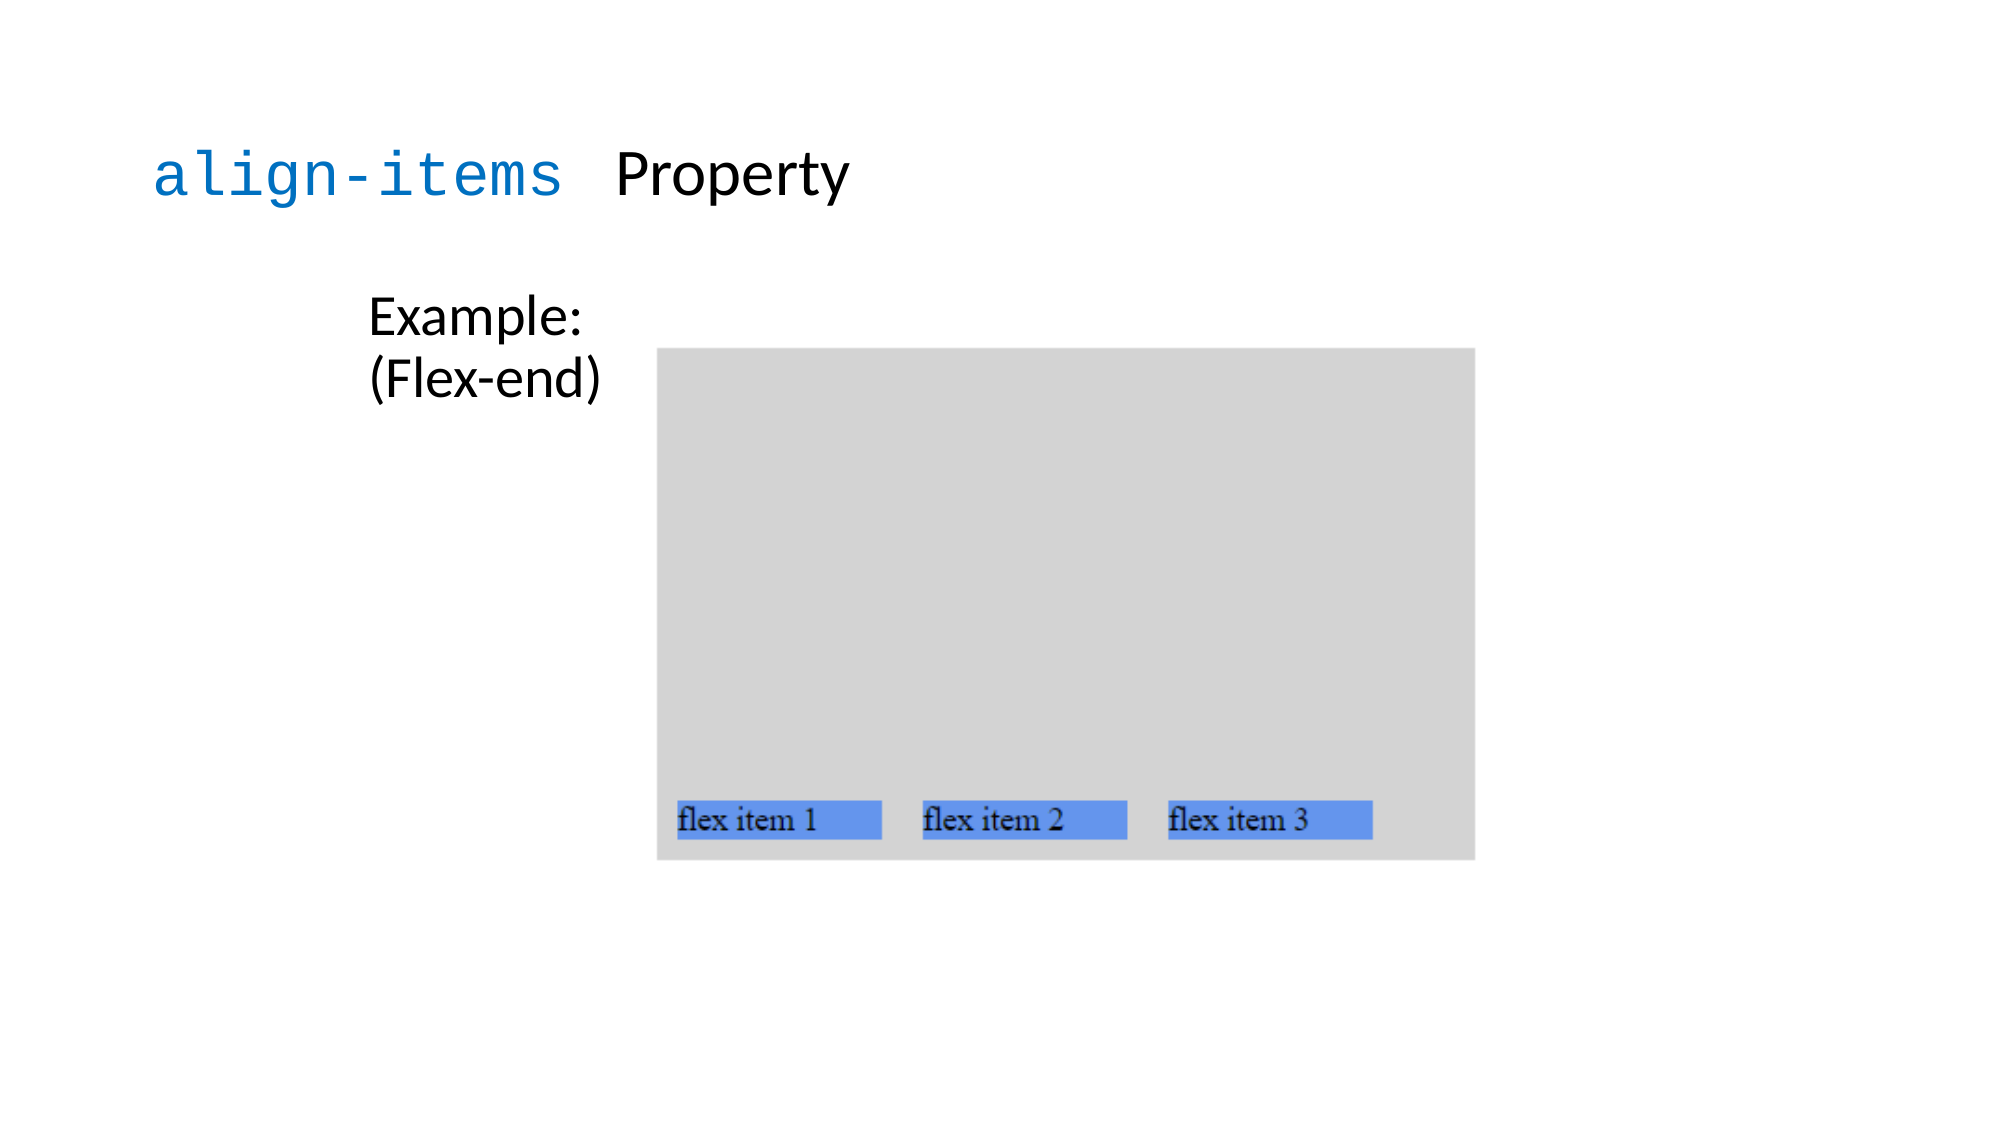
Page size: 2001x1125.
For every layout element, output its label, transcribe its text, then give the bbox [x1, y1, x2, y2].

picture [649, 341, 1483, 868]
list Example: (Flex-end) [353, 277, 1683, 953]
title align-items Property [137, 59, 1863, 278]
